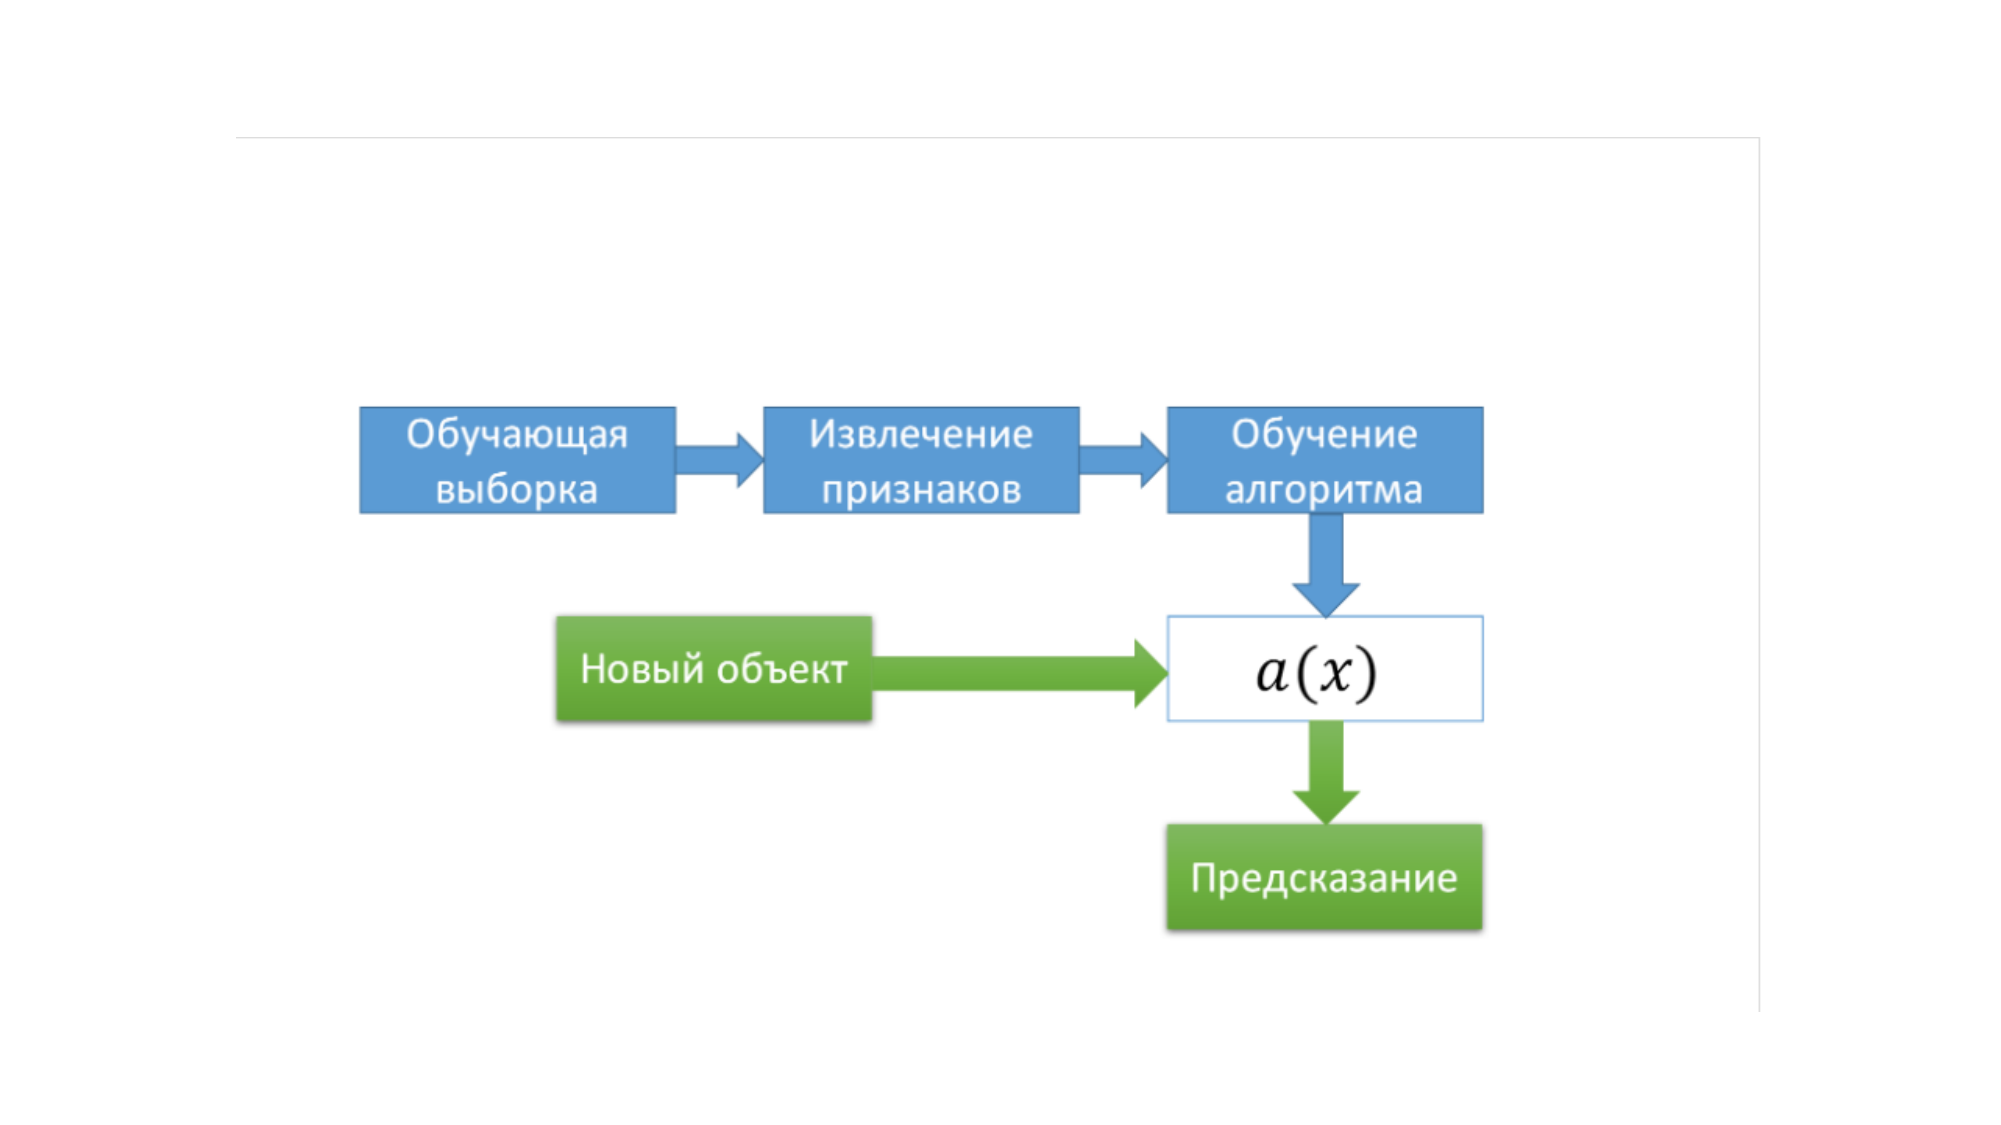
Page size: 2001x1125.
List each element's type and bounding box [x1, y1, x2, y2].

list [236, 137, 1762, 1012]
